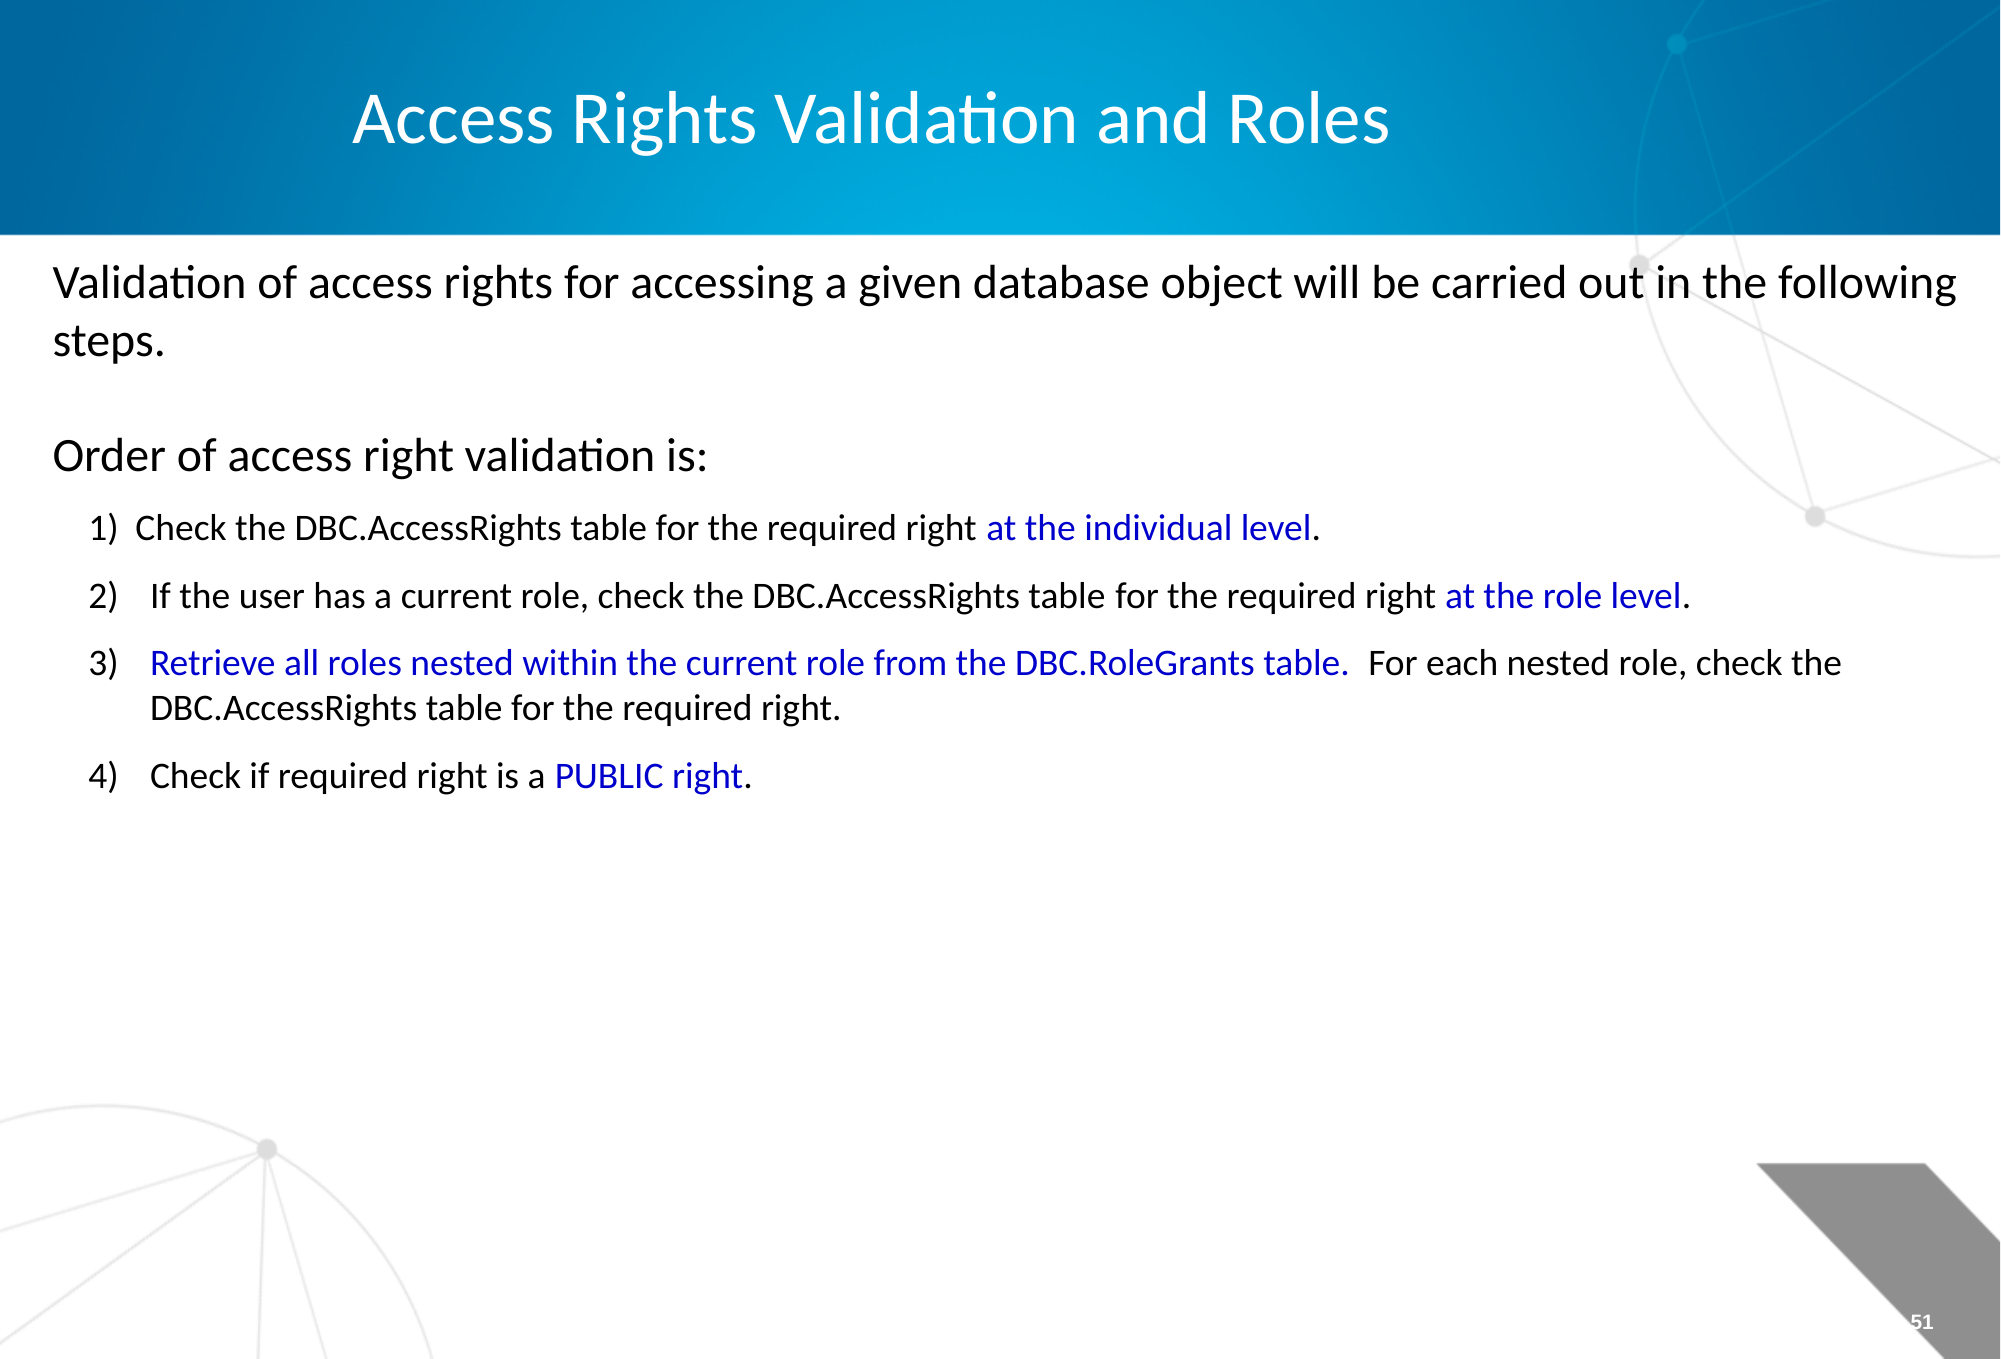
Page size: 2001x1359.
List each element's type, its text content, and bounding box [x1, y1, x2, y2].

text_box Validation of access rights for accessing a given database object will be carried out in the following steps. Order of access right validation is: 1) Check the DBC.AccessRights table for the required right at the individual level. 2) If the user has a current role, check the DBC.AccessRights table for the required right at the role level. 3) Retrieve all roles nested within the current role from the DBC.RoleGrants table. For each nested role, check the DBC.AccessRights table for the required right. 4) Check if required right is a PUBLIC right. [33, 241, 2000, 806]
slide_number Page 51 [1498, 1285, 1949, 1358]
picture [0, 232, 2001, 1359]
text_box Access Rights Validation and Roles [333, 30, 1917, 197]
